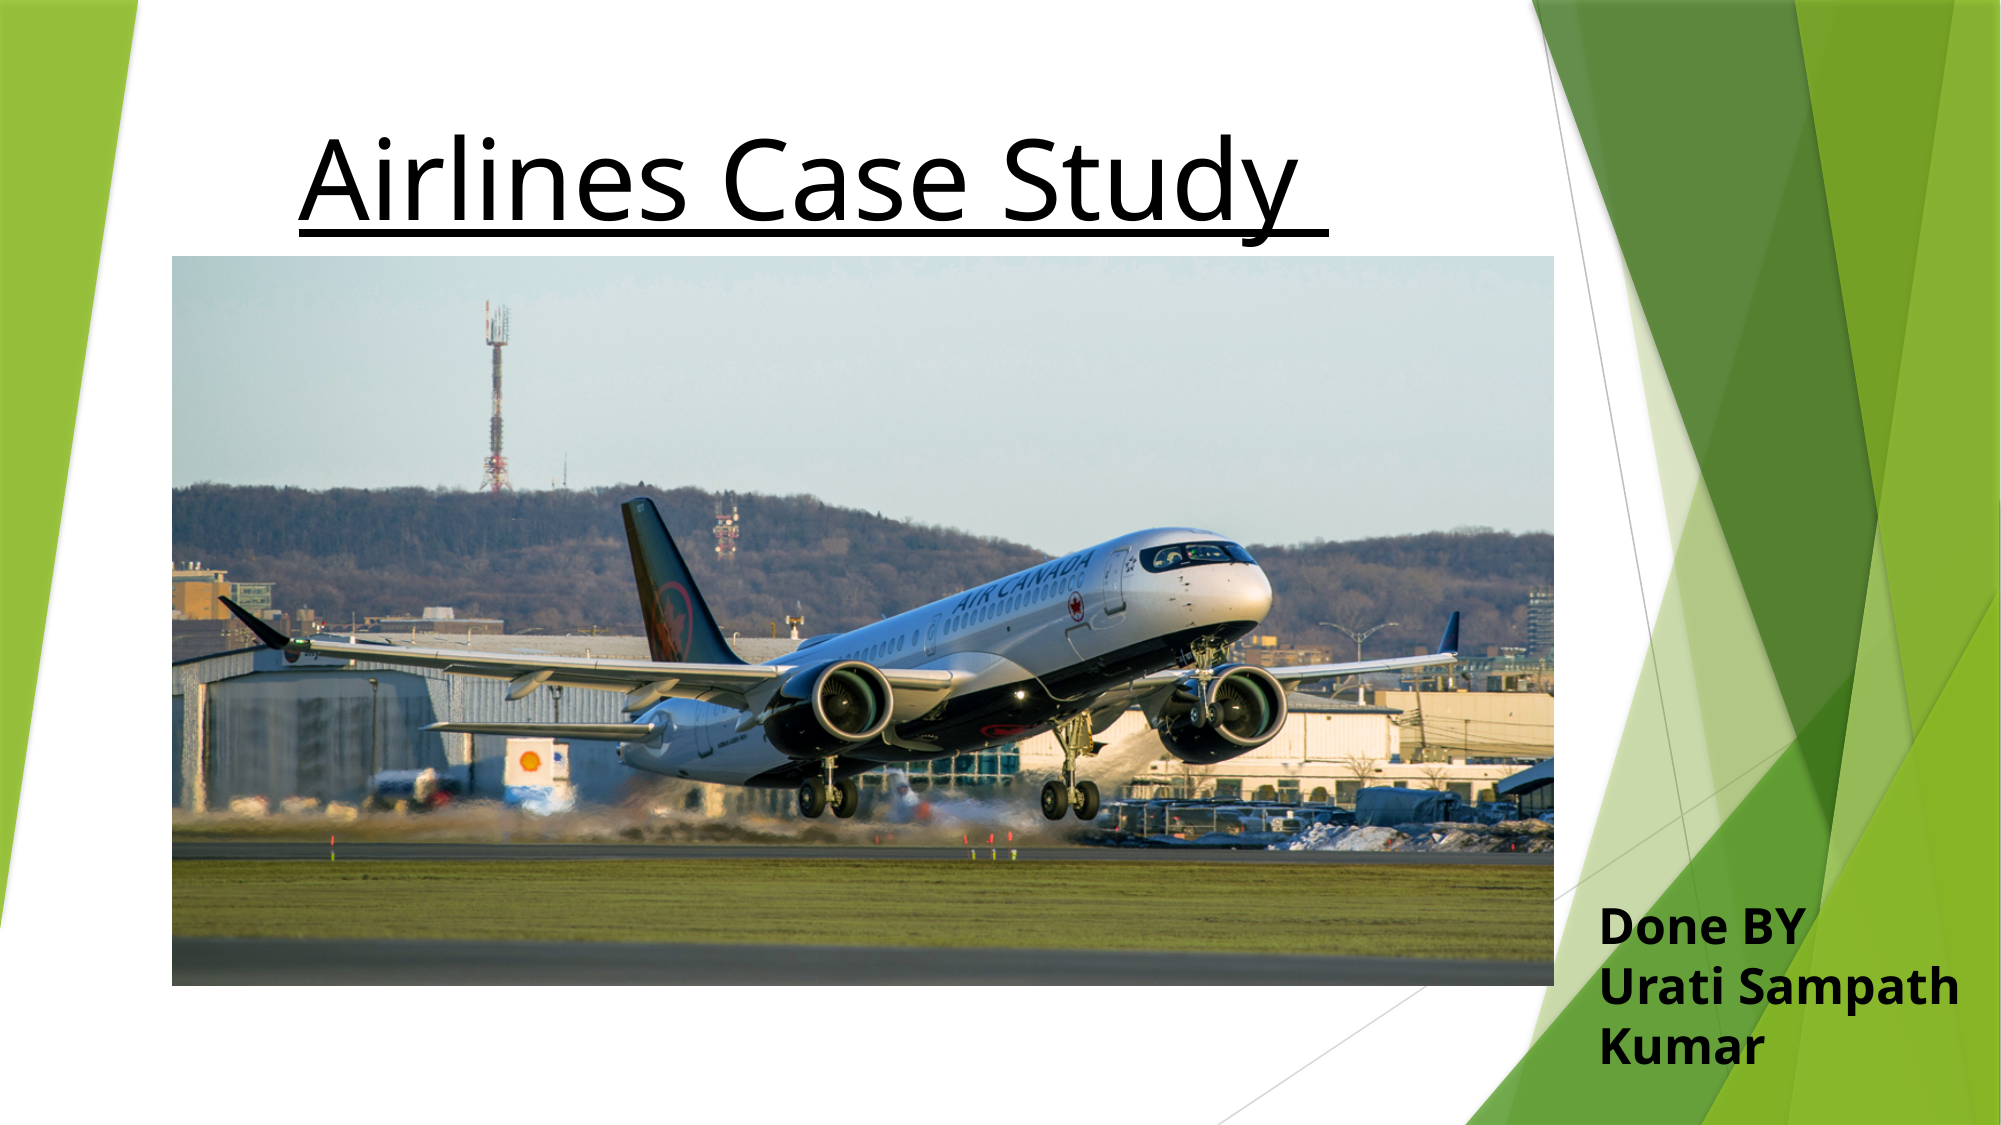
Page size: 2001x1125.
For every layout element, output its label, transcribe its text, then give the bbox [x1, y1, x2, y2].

title Airlines Case Study [204, 76, 1344, 251]
picture [171, 256, 1555, 987]
text_box Done BY Urati Sampath Kumar [1583, 887, 2000, 1082]
